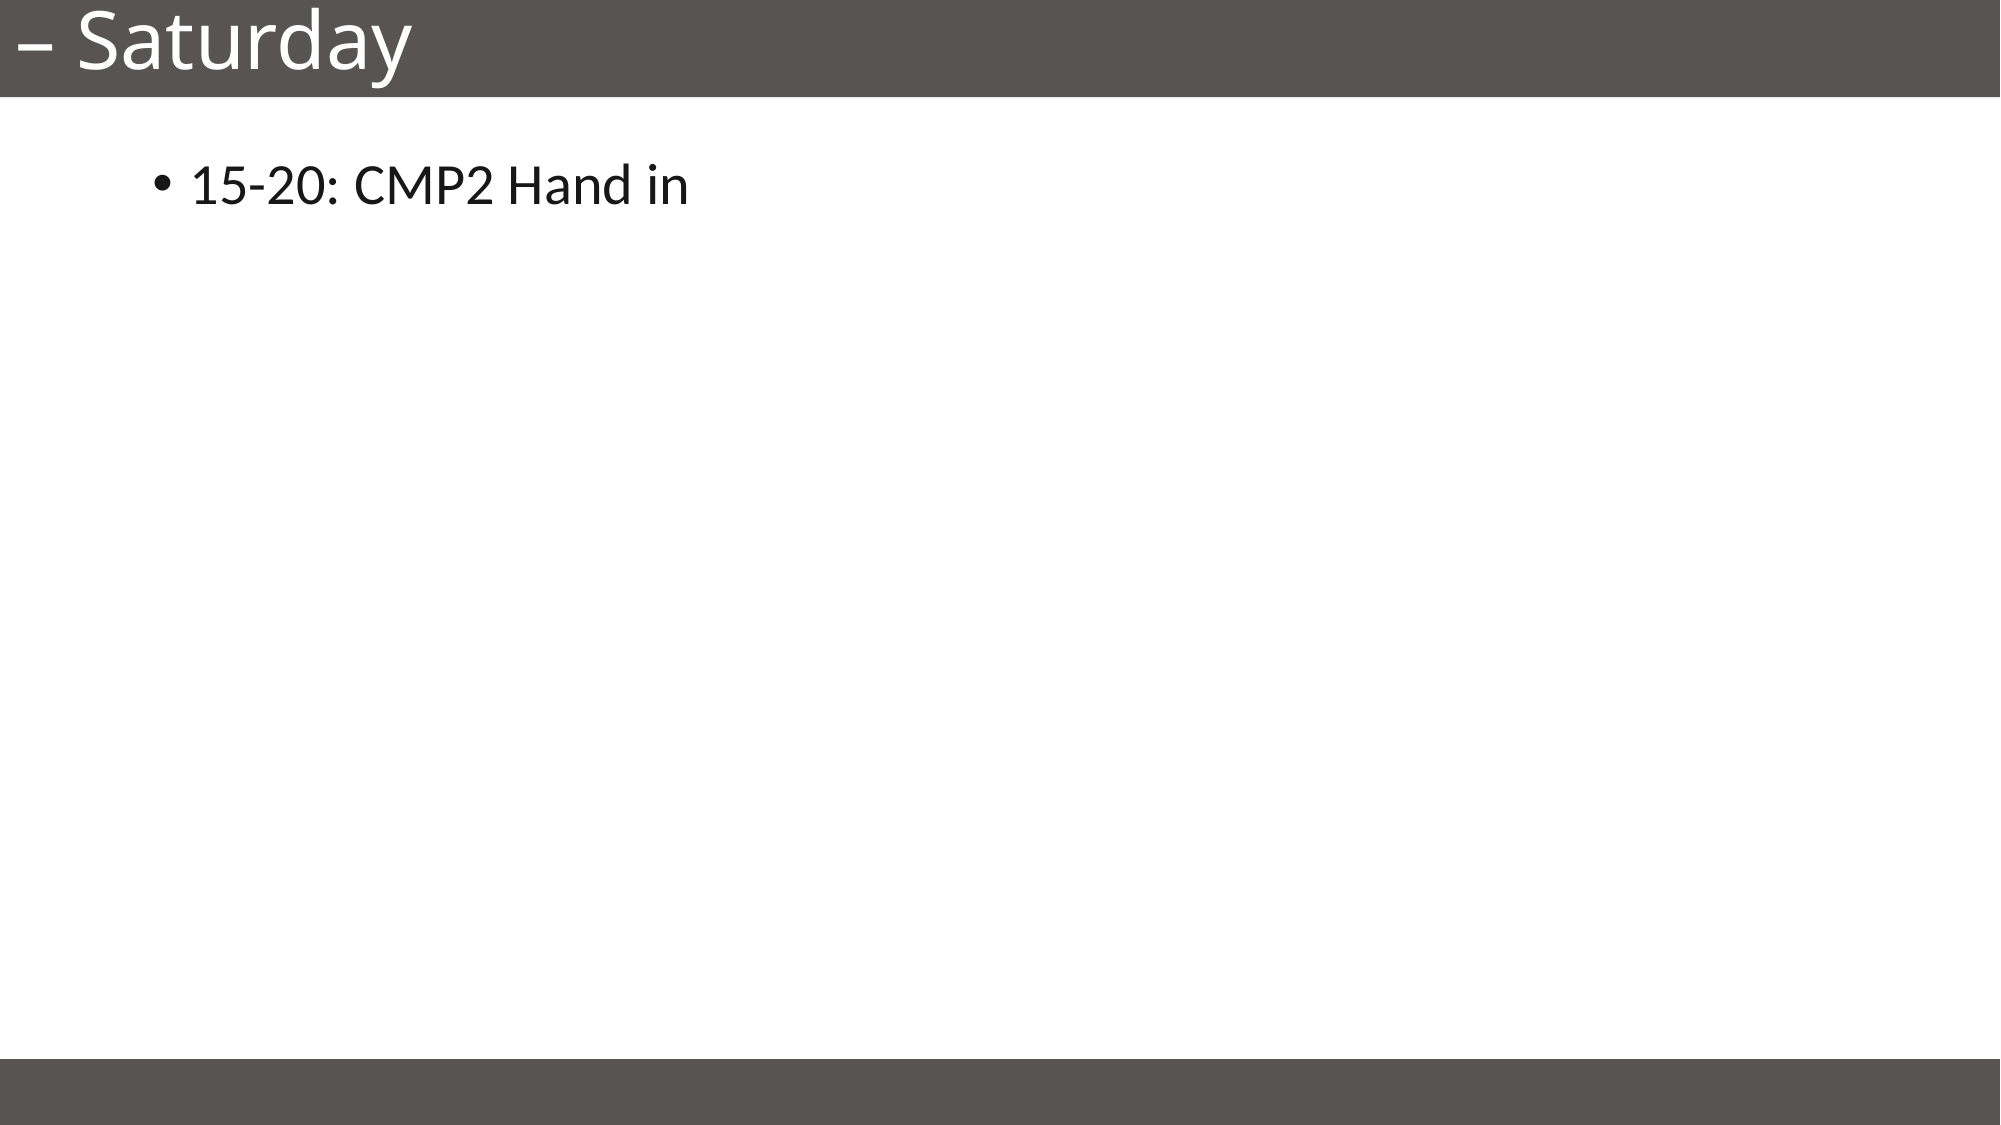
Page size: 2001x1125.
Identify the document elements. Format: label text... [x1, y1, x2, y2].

list 15-20: CMP2 Hand in [137, 146, 1863, 1014]
title – Saturday [0, 0, 2000, 95]
